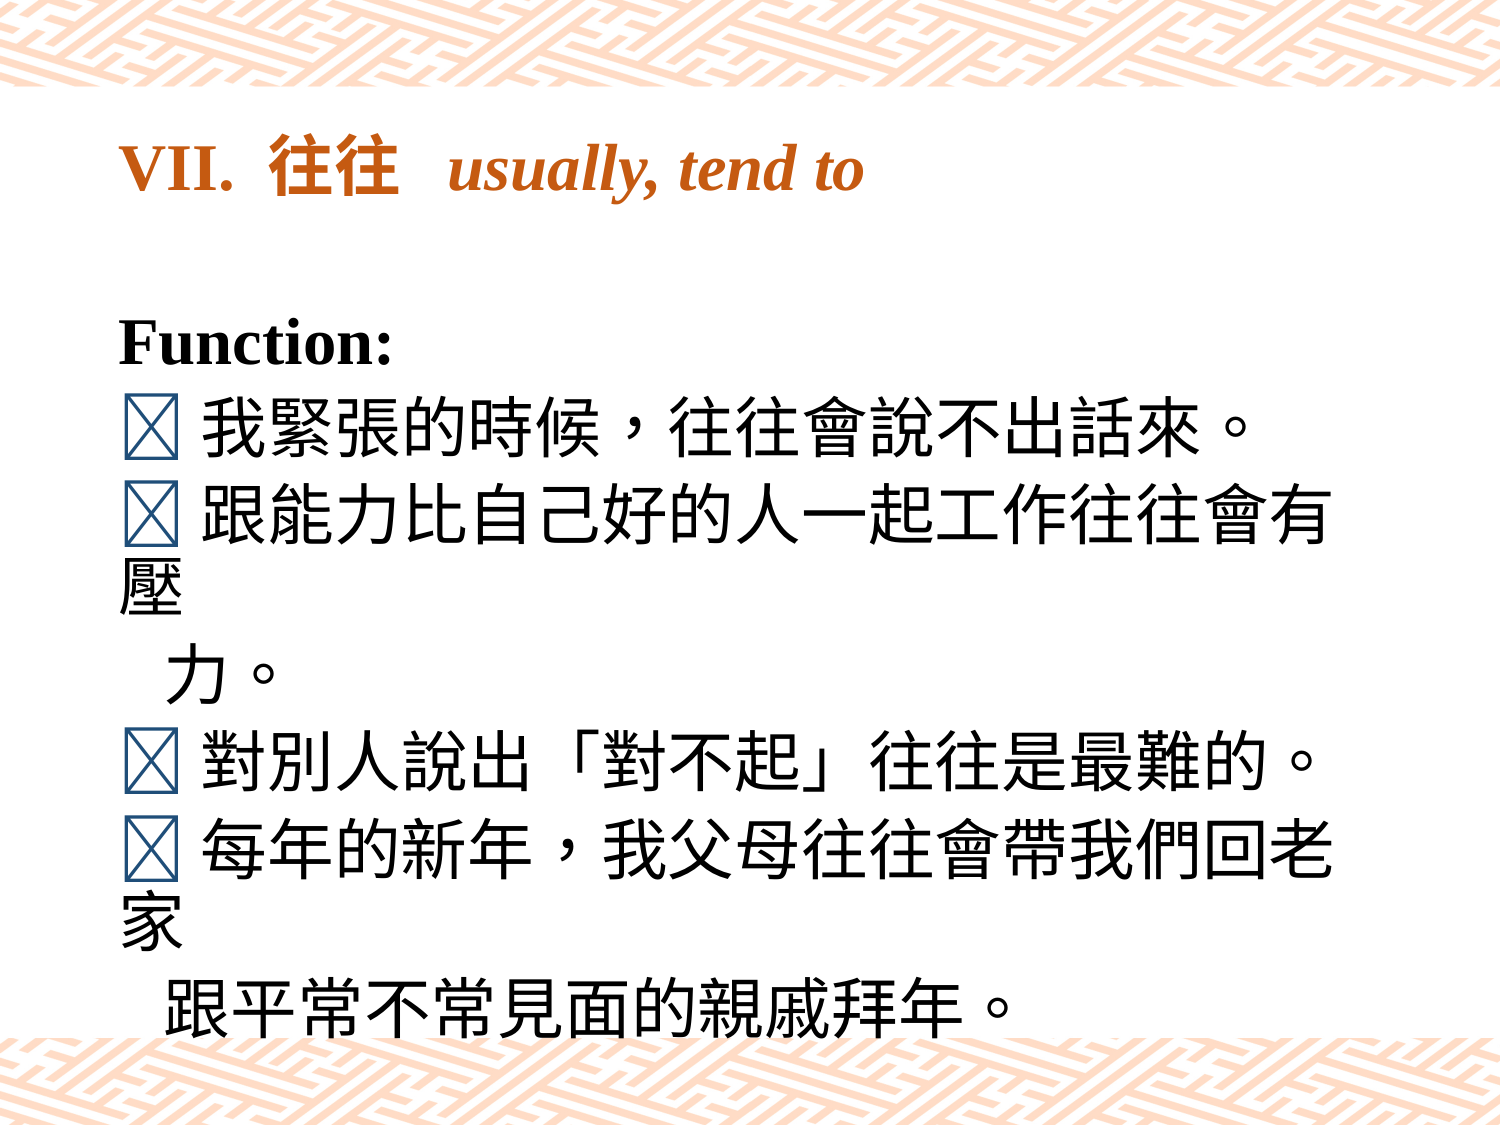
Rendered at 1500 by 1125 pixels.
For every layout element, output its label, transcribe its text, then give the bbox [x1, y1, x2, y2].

list Function: 我緊張的時候，往往會說不出話來。 跟能力比自己好的人一起工作往往會有壓 力。 對別人說出「對不起」往往是最難的。 每年的新年，我父母往往會帶我們回老家 跟平常不常見面的親戚拜年。 [103, 299, 1397, 1014]
picture [0, 0, 1500, 1125]
title VII. 往往 usually, tend to [103, 59, 1397, 278]
